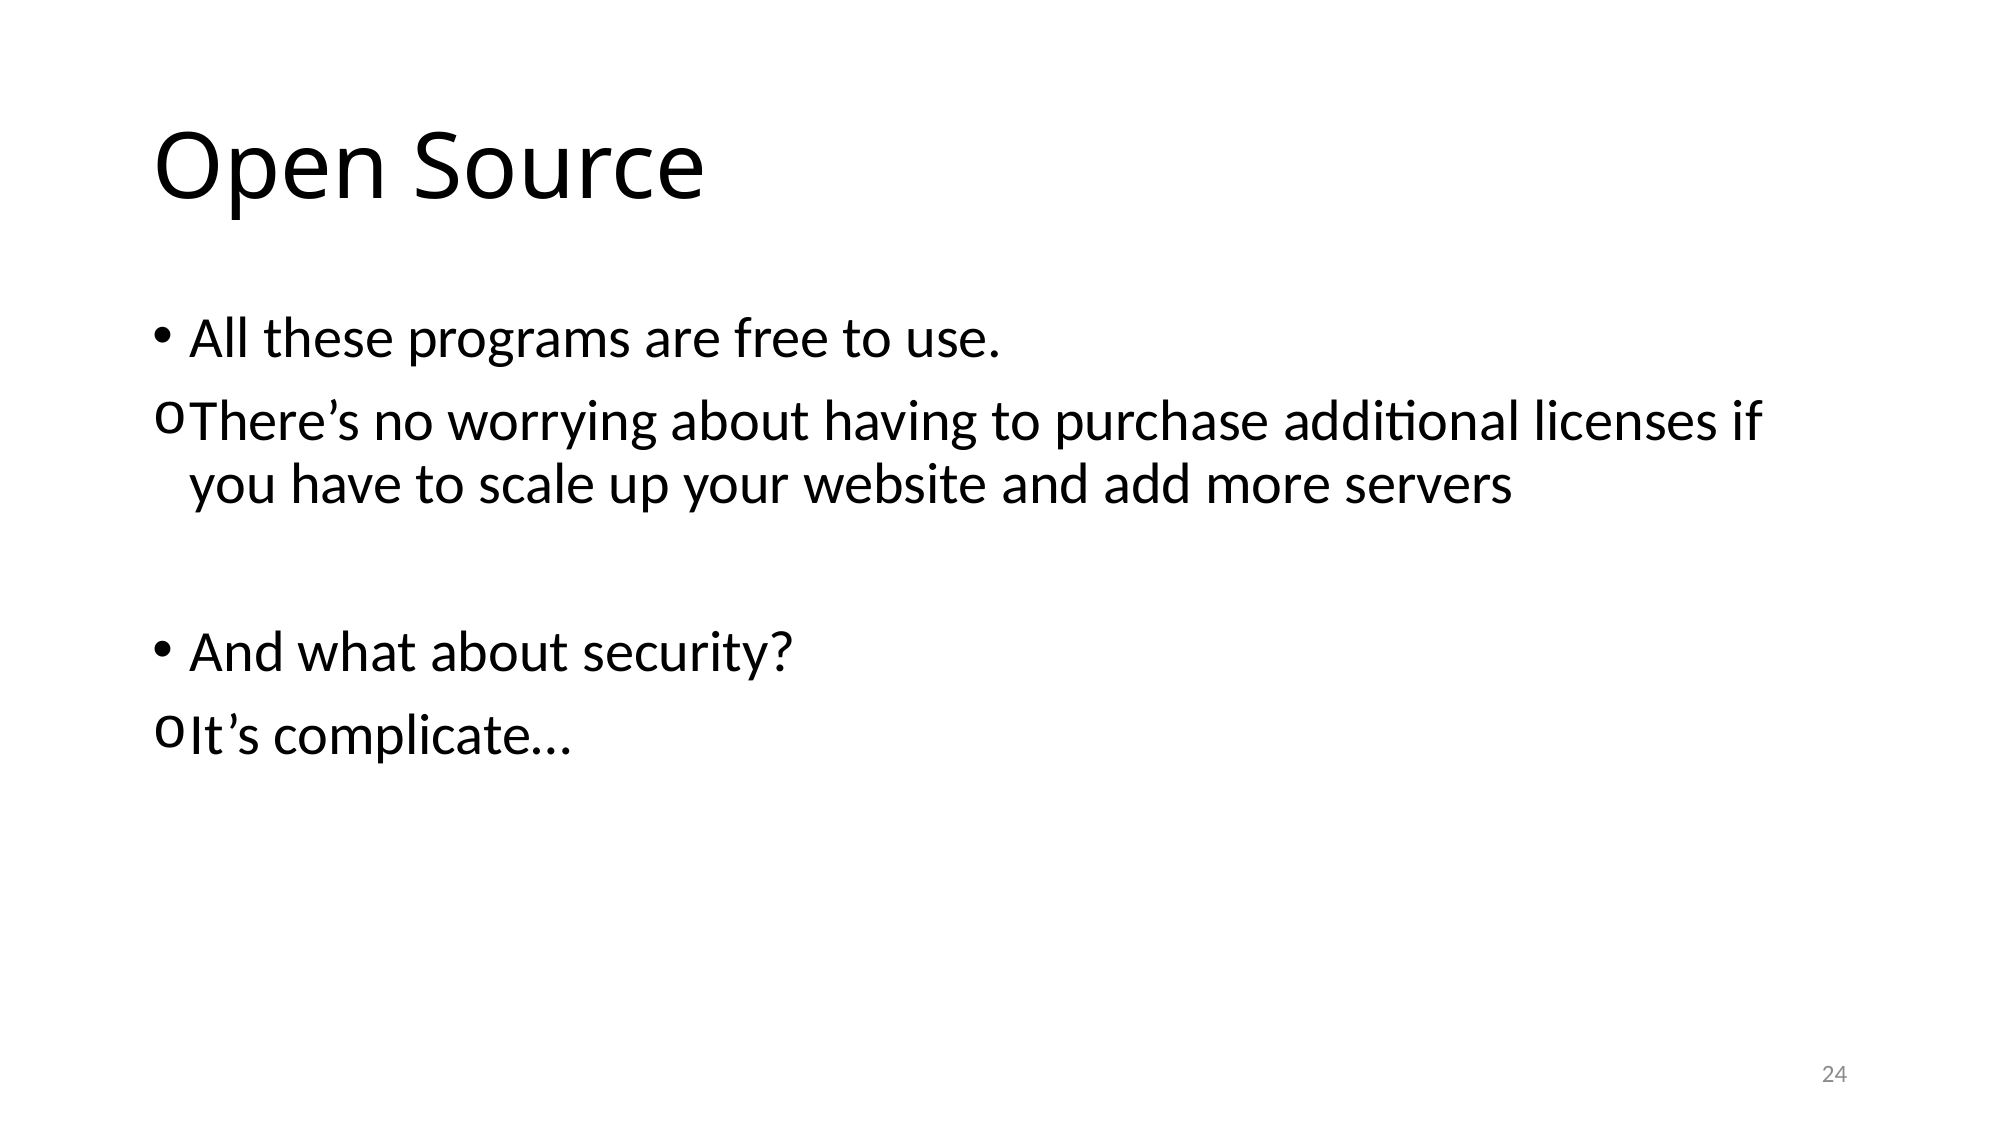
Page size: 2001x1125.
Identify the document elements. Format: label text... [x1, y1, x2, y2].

title Open Source [137, 59, 1863, 278]
list All these programs are free to use. There’s no worrying about having to purchase additional licenses if you have to scale up your website and add more servers And what about security? It’s complicate… [137, 299, 1863, 1014]
slide_number 24 [1412, 1042, 1863, 1103]
